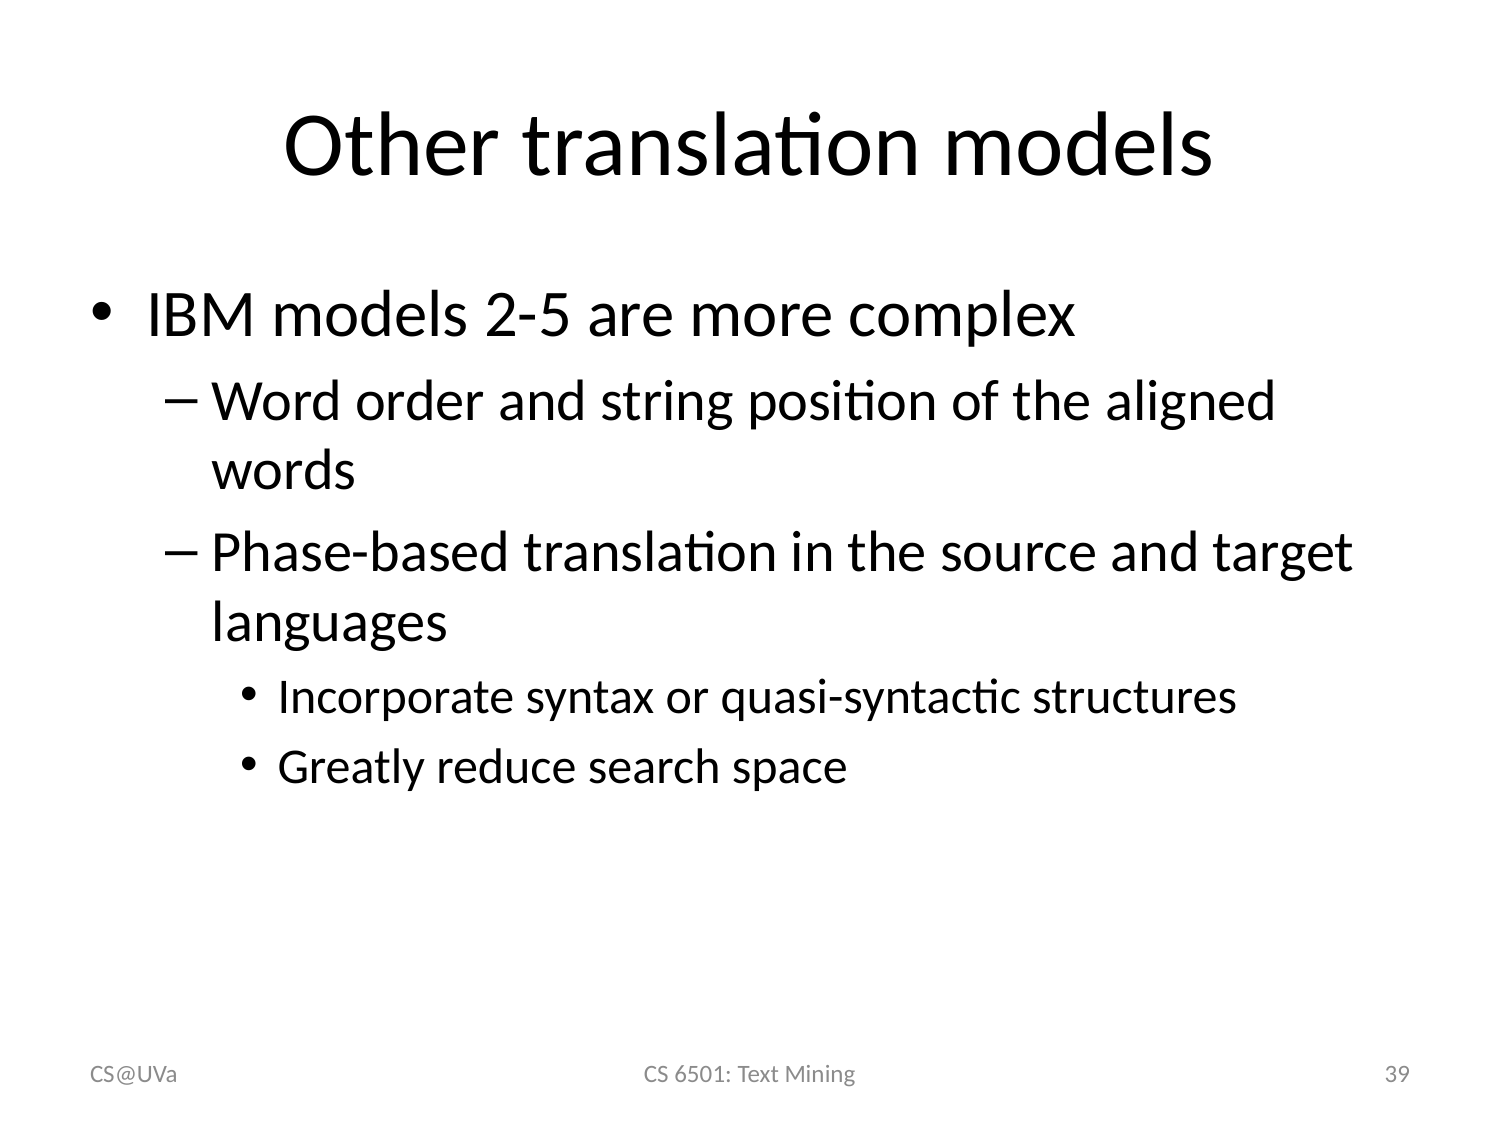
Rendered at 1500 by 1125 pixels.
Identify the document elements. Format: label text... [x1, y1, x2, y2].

list IBM models 2-5 are more complex Word order and string position of the aligned words Phase-based translation in the source and target languages Incorporate syntax or quasi-syntactic structures Greatly reduce search space [75, 262, 1425, 1005]
footer CS 6501: Text Mining [512, 1042, 988, 1103]
slide_number 39 [1074, 1042, 1425, 1103]
slide_number CS@UVa [75, 1042, 425, 1103]
title Other translation models [75, 45, 1425, 233]
